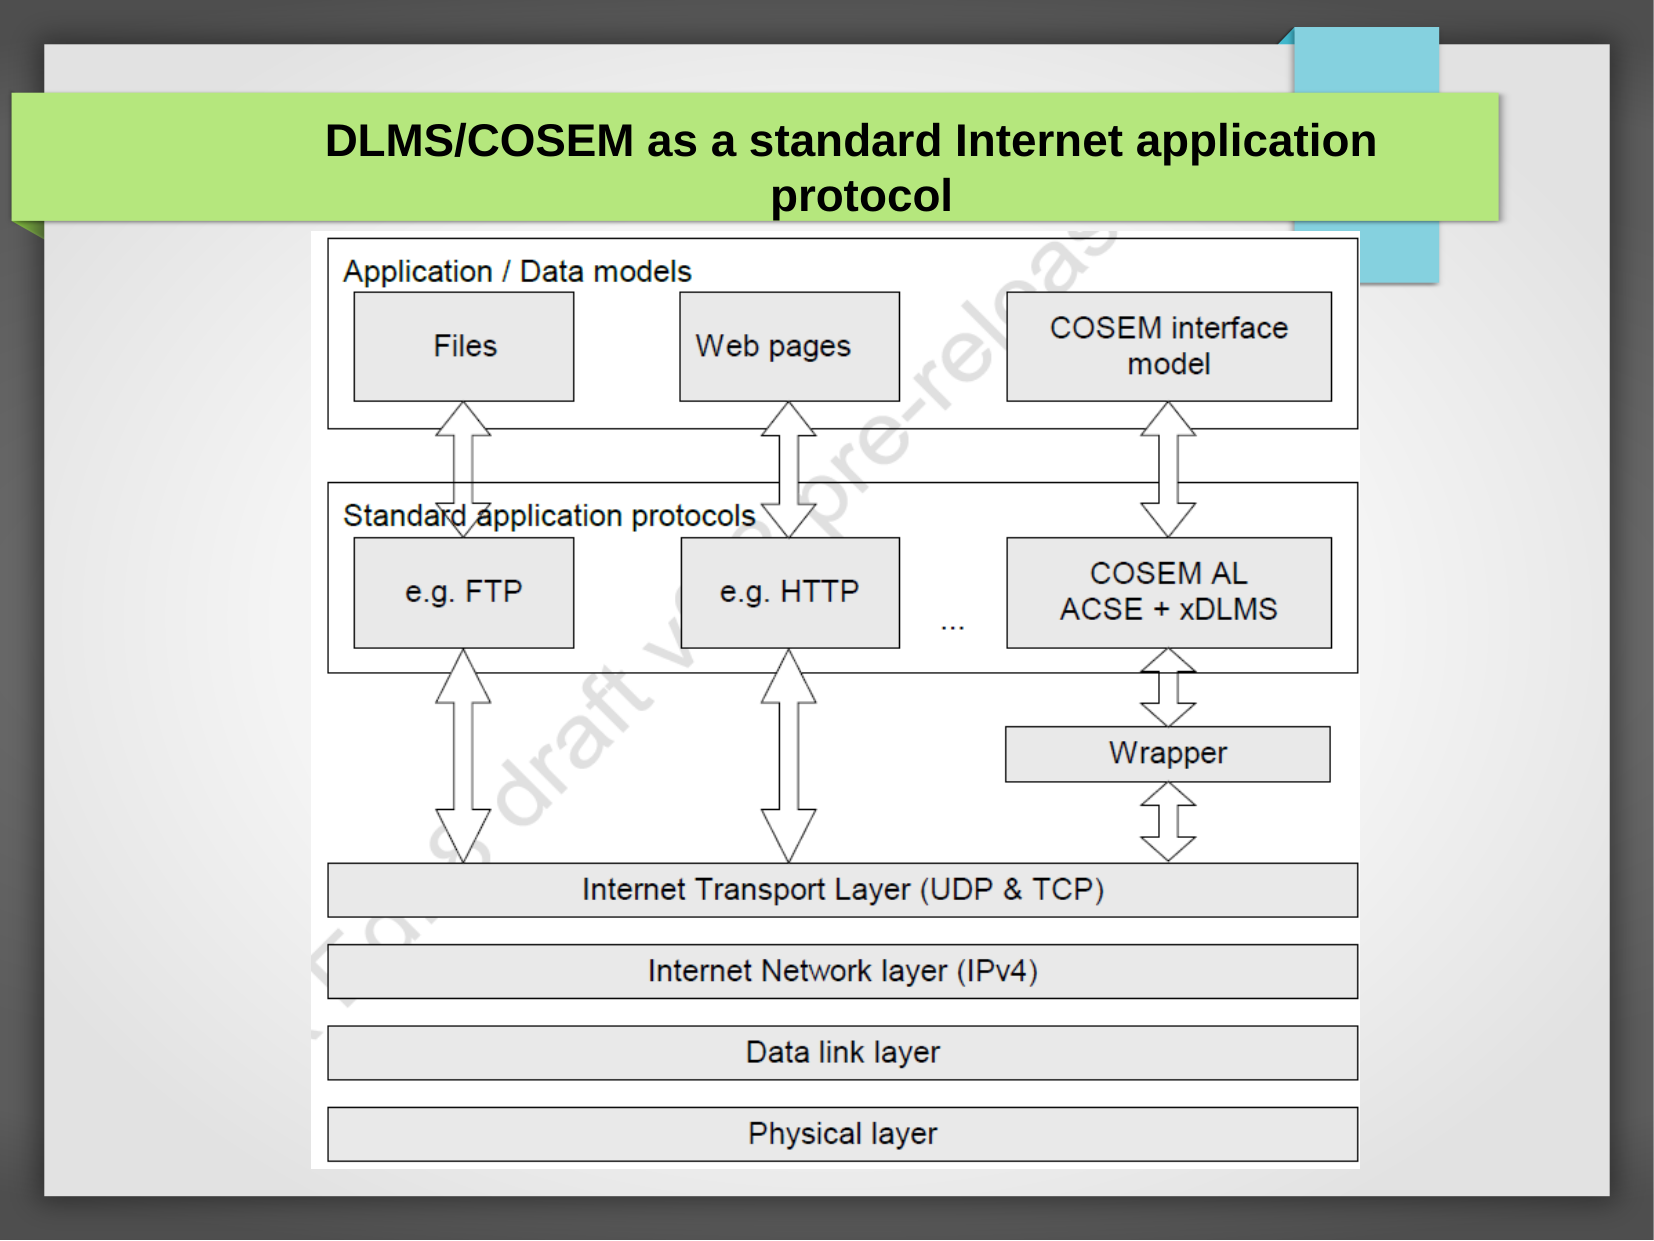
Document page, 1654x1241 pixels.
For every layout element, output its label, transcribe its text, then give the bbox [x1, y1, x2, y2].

picture [0, 0, 1654, 1240]
text_box DLMS/COSEM as a standard Internet application protocol [82, 45, 1547, 232]
